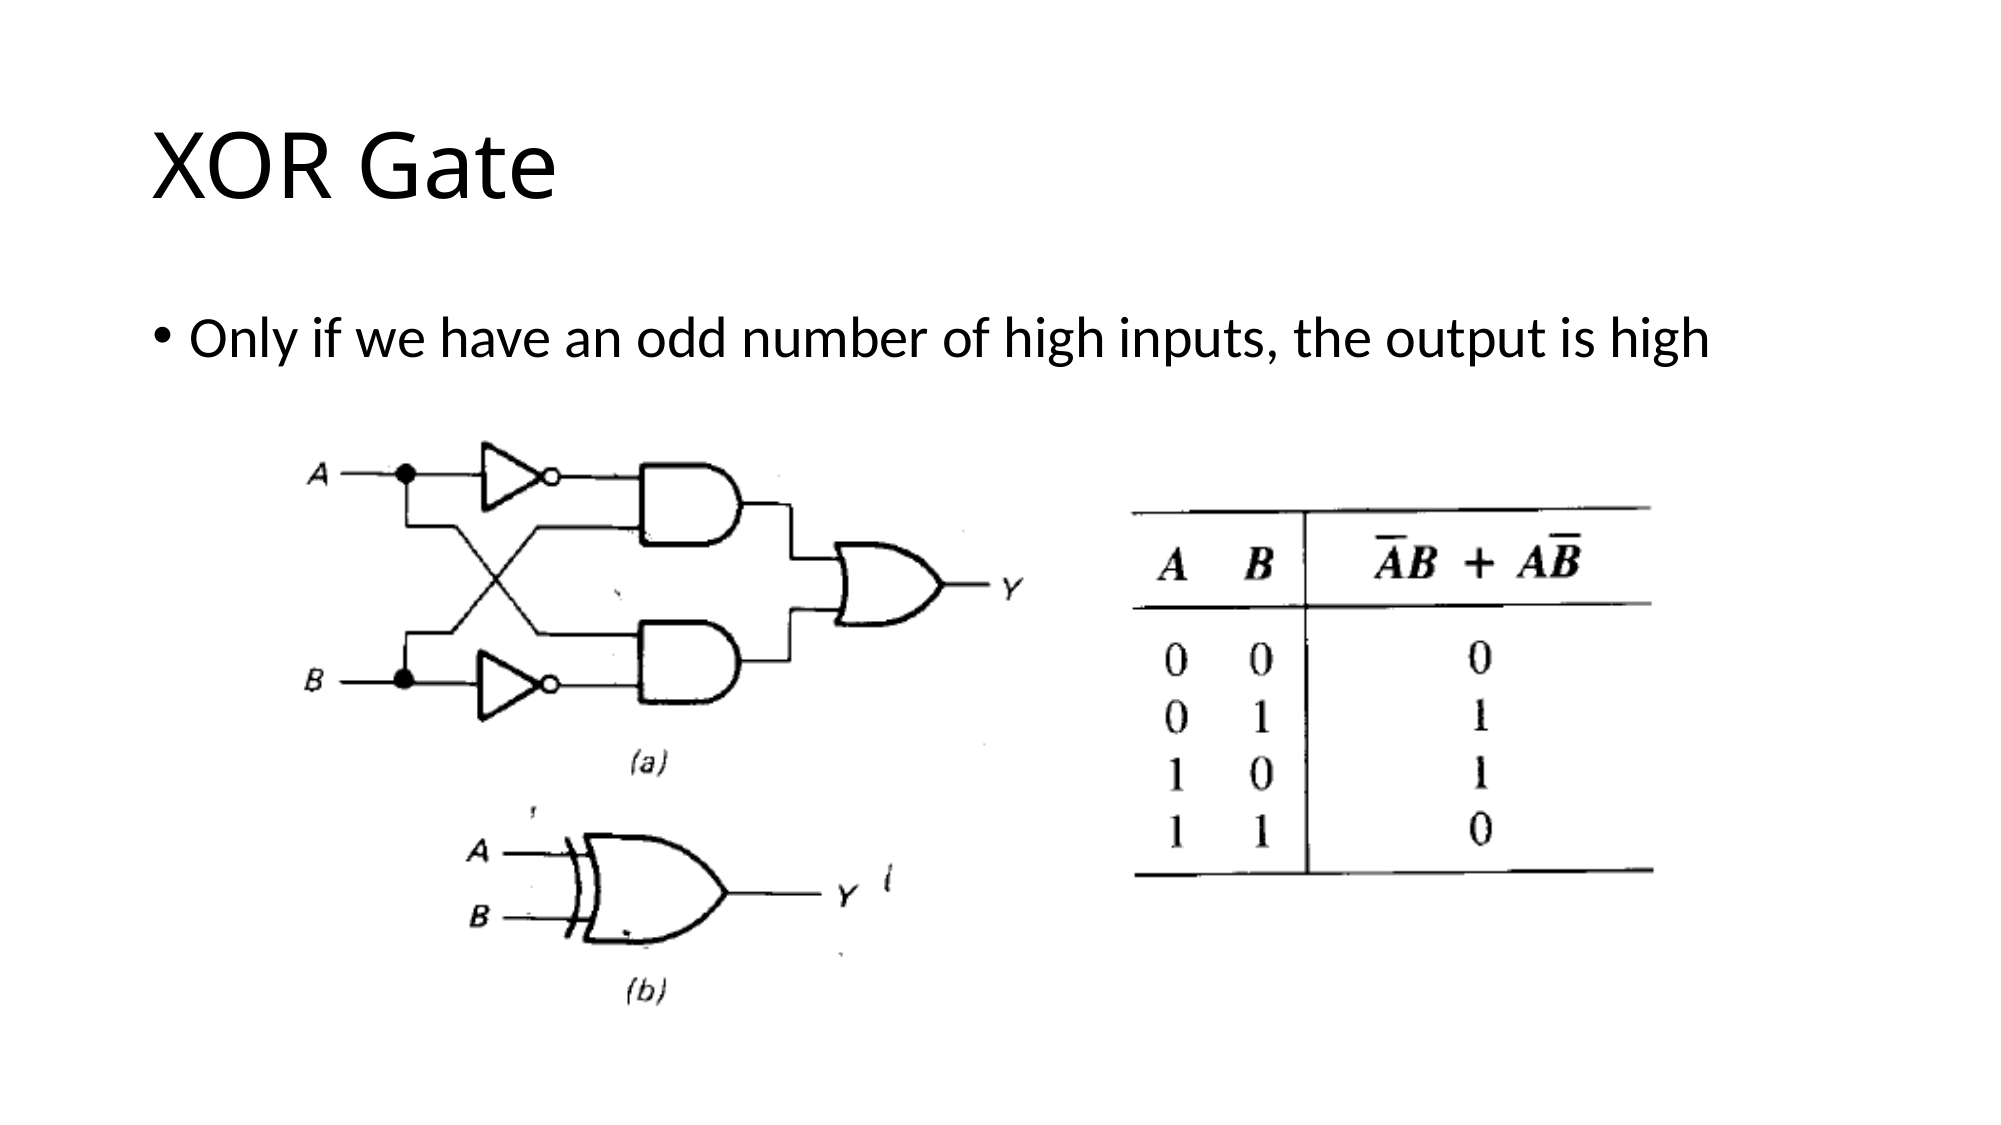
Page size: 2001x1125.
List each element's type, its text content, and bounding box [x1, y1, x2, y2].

title XOR Gate [137, 59, 1863, 278]
picture [242, 403, 1037, 1014]
picture [1102, 483, 1695, 899]
list Only if we have an odd number of high inputs, the output is high [137, 299, 1863, 1014]
